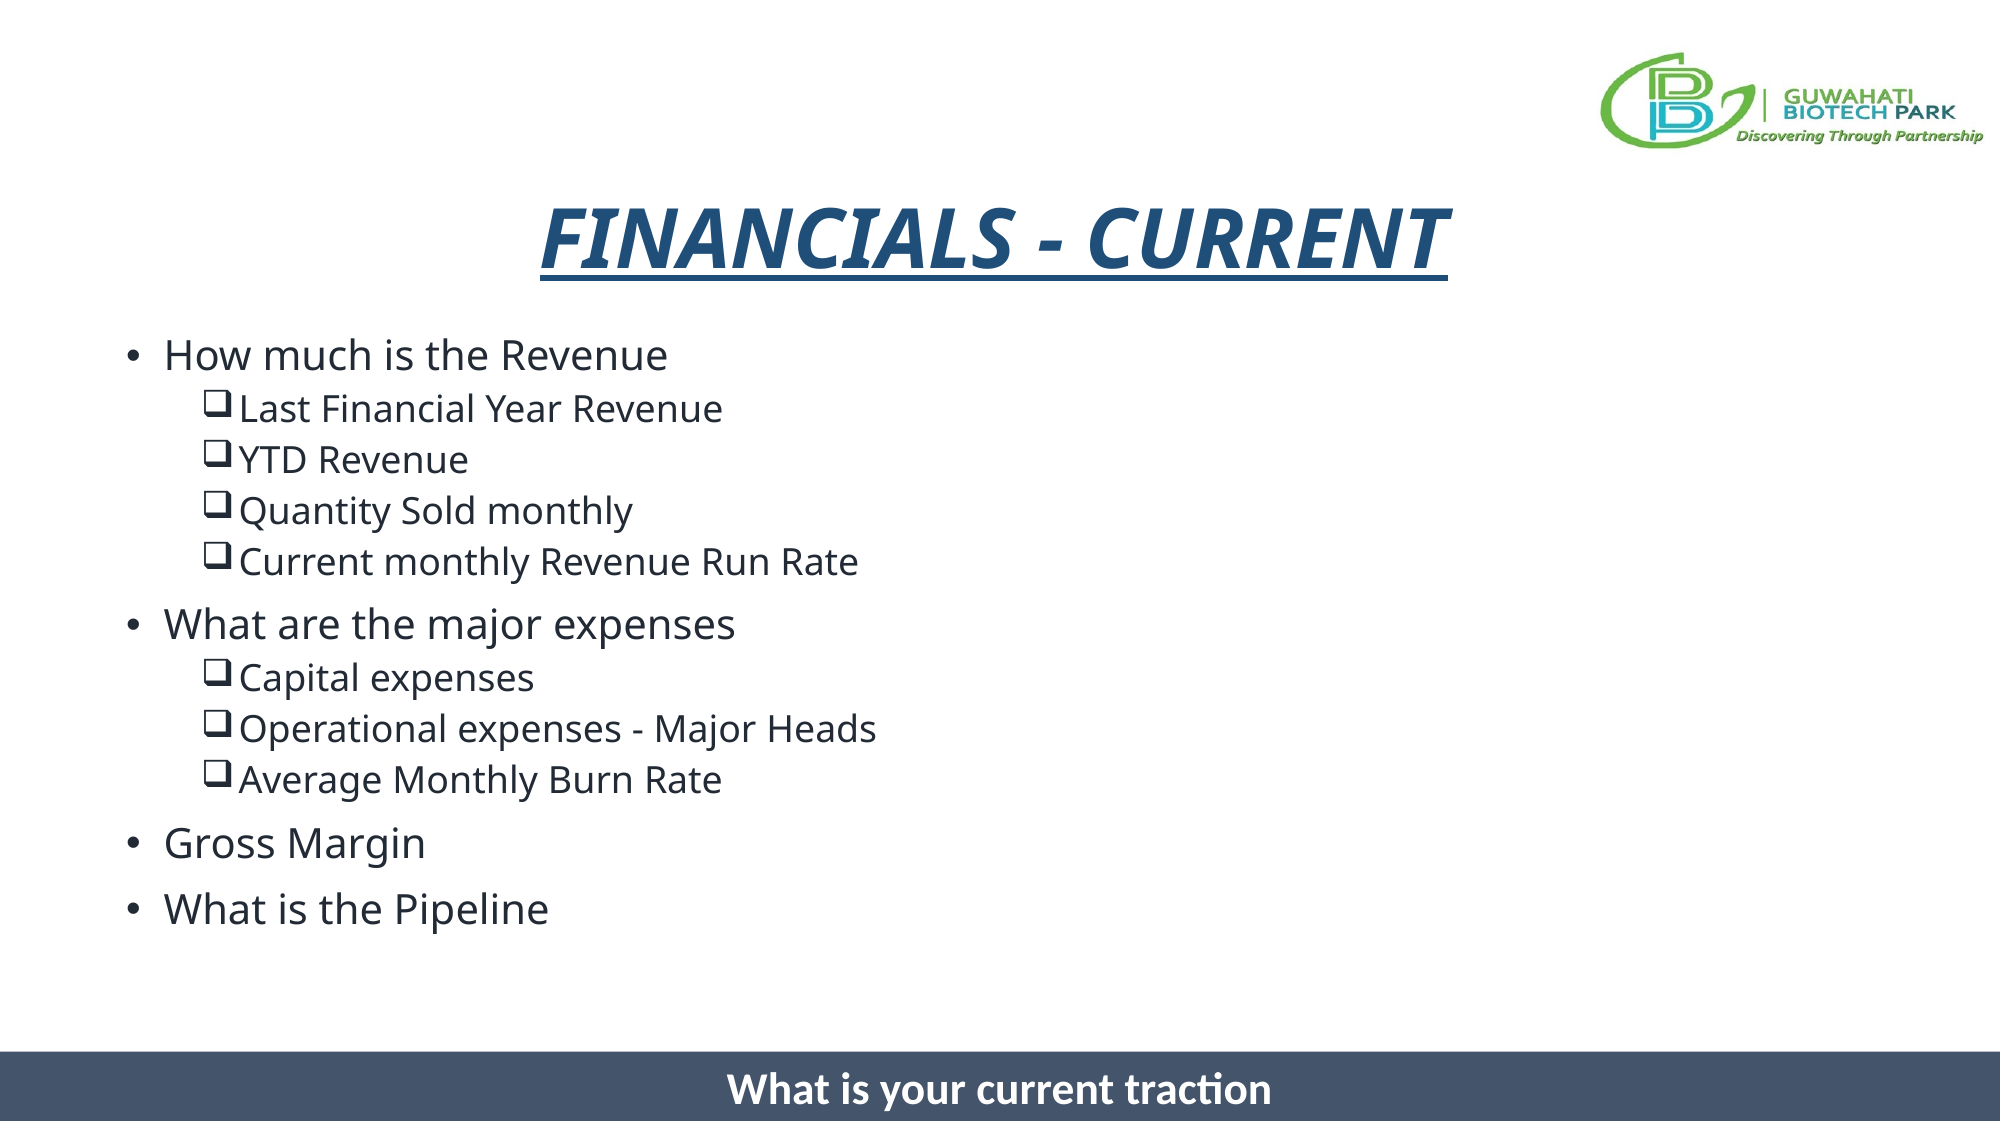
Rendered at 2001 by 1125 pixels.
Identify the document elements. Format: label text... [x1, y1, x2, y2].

text_box What is your current traction [0, 1051, 2000, 1121]
list How much is the Revenue Last Financial Year Revenue YTD Revenue Quantity Sold monthly Current monthly Revenue Run Rate What are the major expenses Capital expenses Operational expenses - Major Heads Average Monthly Burn Rate Gross Margin What is the Pipeline [111, 327, 1884, 891]
title FINANCIALS - CURRENT [168, 240, 1819, 327]
picture [1588, 23, 2000, 173]
